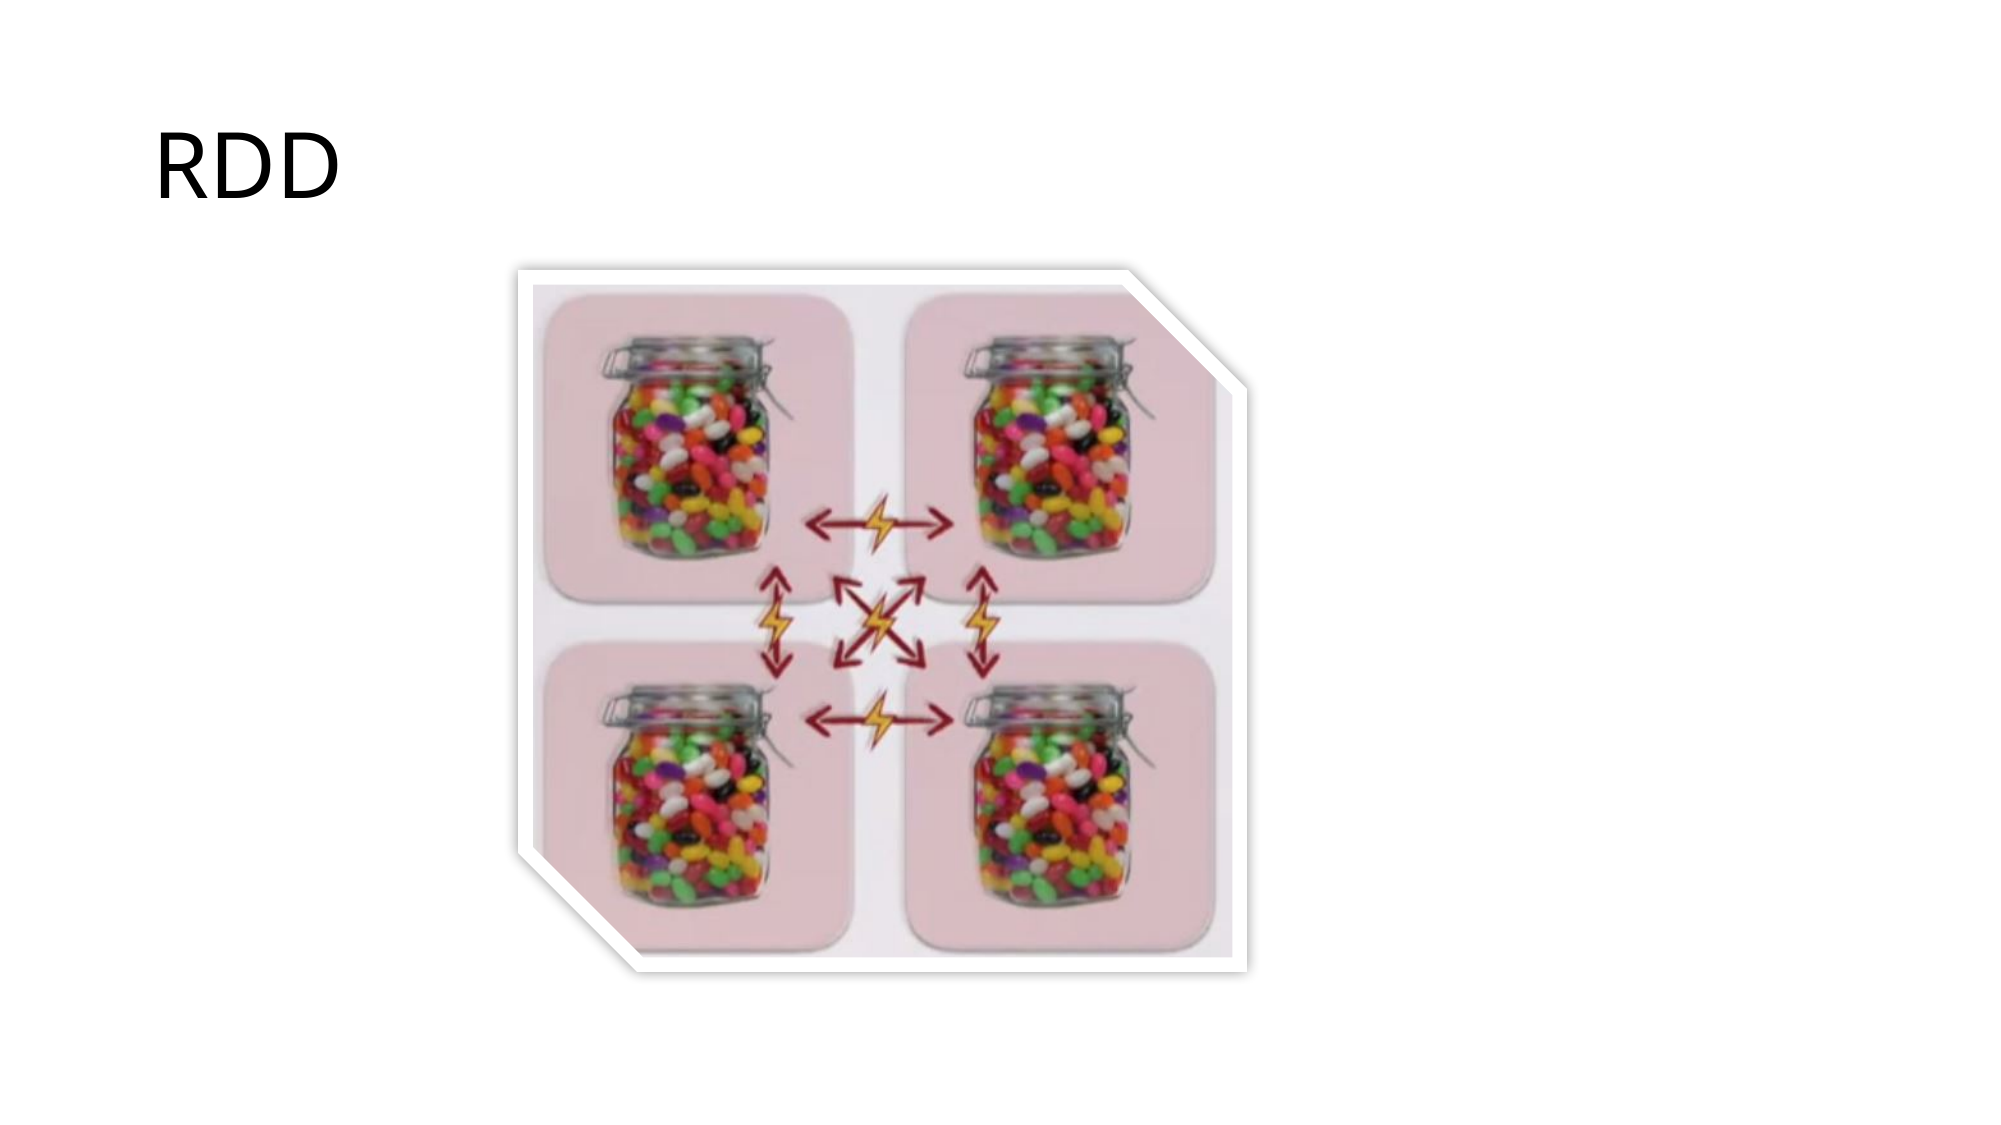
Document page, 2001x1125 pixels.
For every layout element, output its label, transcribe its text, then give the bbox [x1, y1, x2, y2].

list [525, 277, 1240, 965]
title RDD [137, 59, 1863, 278]
